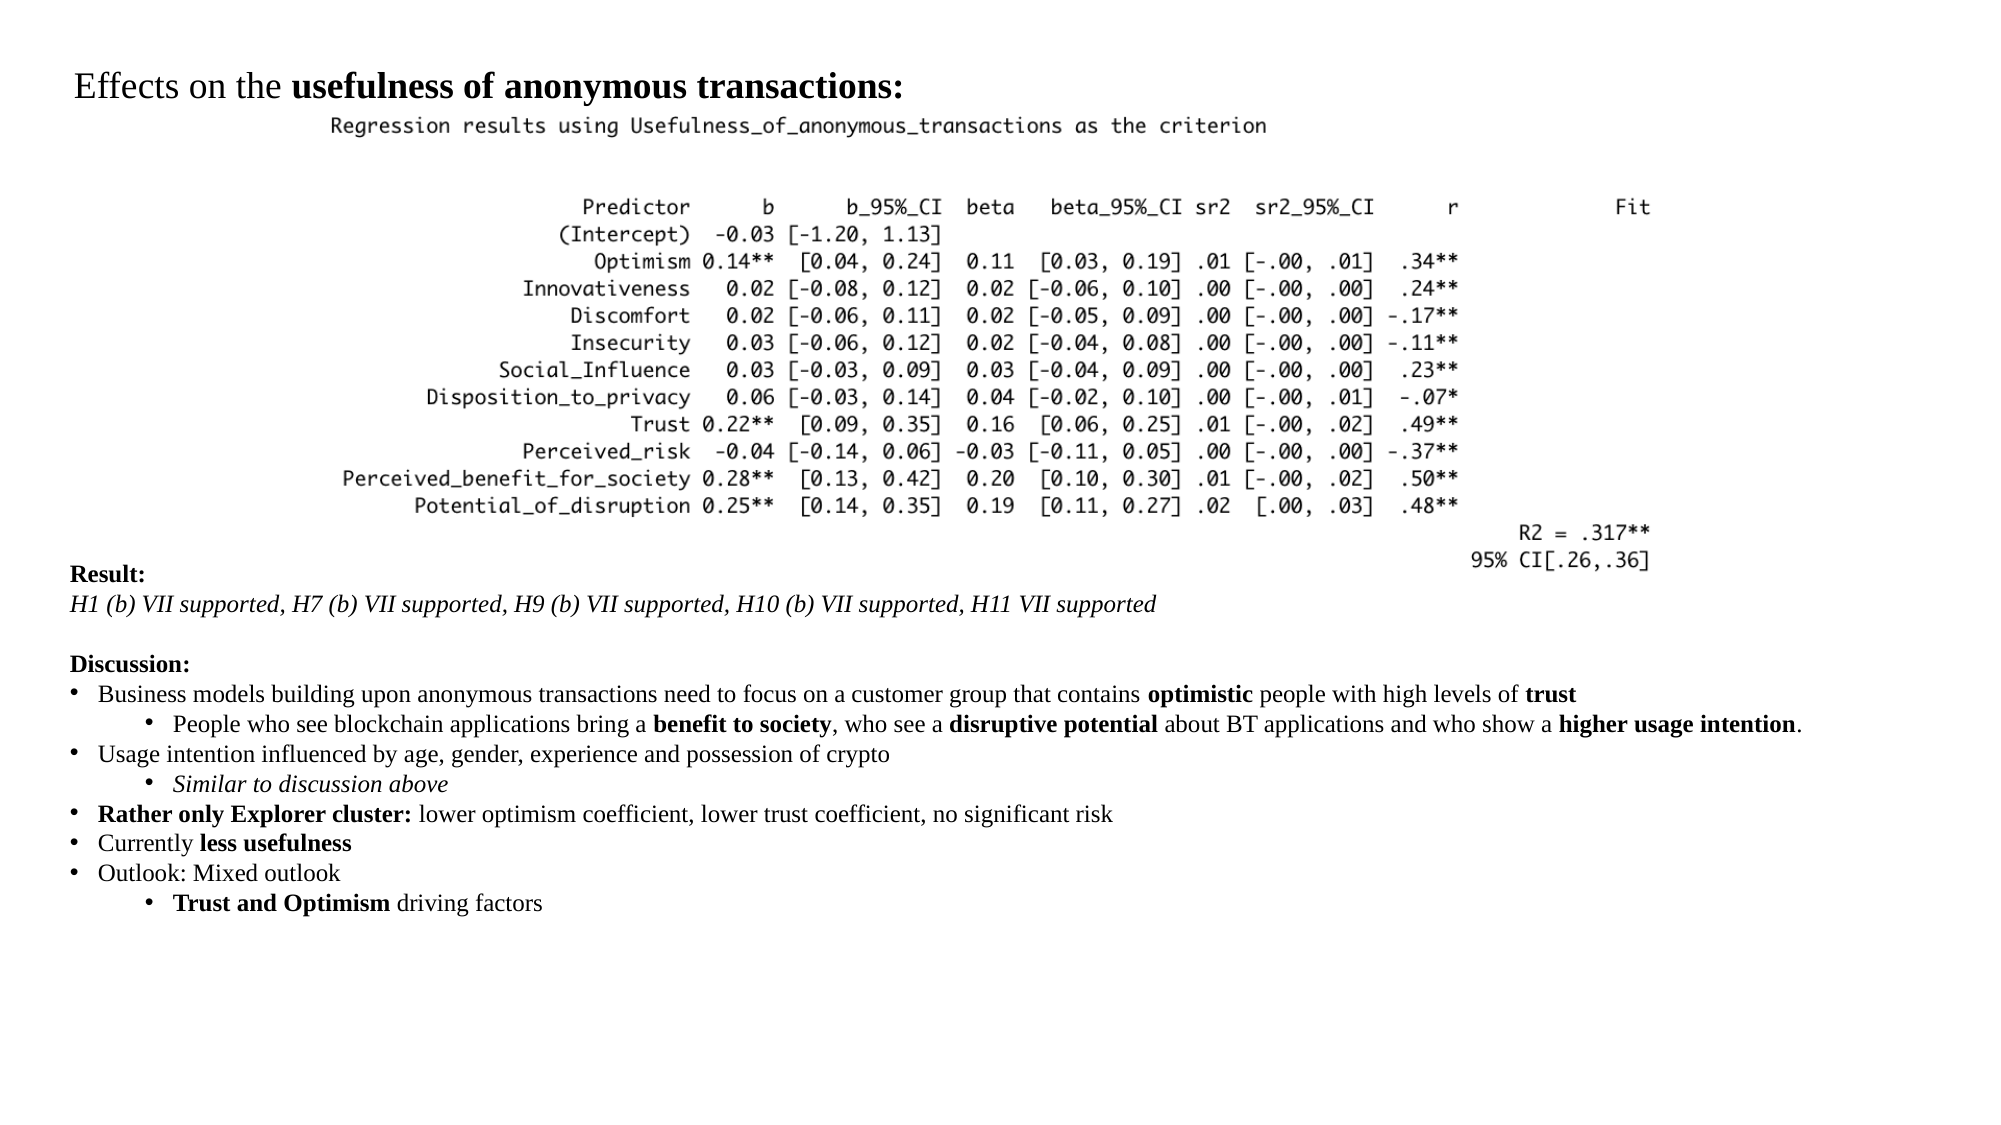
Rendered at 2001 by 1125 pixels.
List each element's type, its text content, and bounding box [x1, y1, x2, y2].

text_box Effects on the usefulness of anonymous transactions: [59, 53, 920, 114]
picture [330, 114, 1670, 588]
text_box Result: H1 (b) VII supported, H7 (b) VII supported, H9 (b) VII supported, H10 (b) VII supported, H11 VII supported Discussion: Business models building upon anonymous transactions need to focus on a customer group that contains optimistic people with high levels of trust People who see blockchain applications bring a benefit to society, who see a disruptive potential about BT applications and who show a higher usage intention. Usage intention influenced by age, gender, experience and possession of crypto Similar to discussion above Rather only Explorer cluster: lower optimism coefficient, lower trust coefficient, no significant risk Currently less usefulness Outlook: Mixed outlook Trust and Optimism driving factors [54, 520, 1900, 955]
